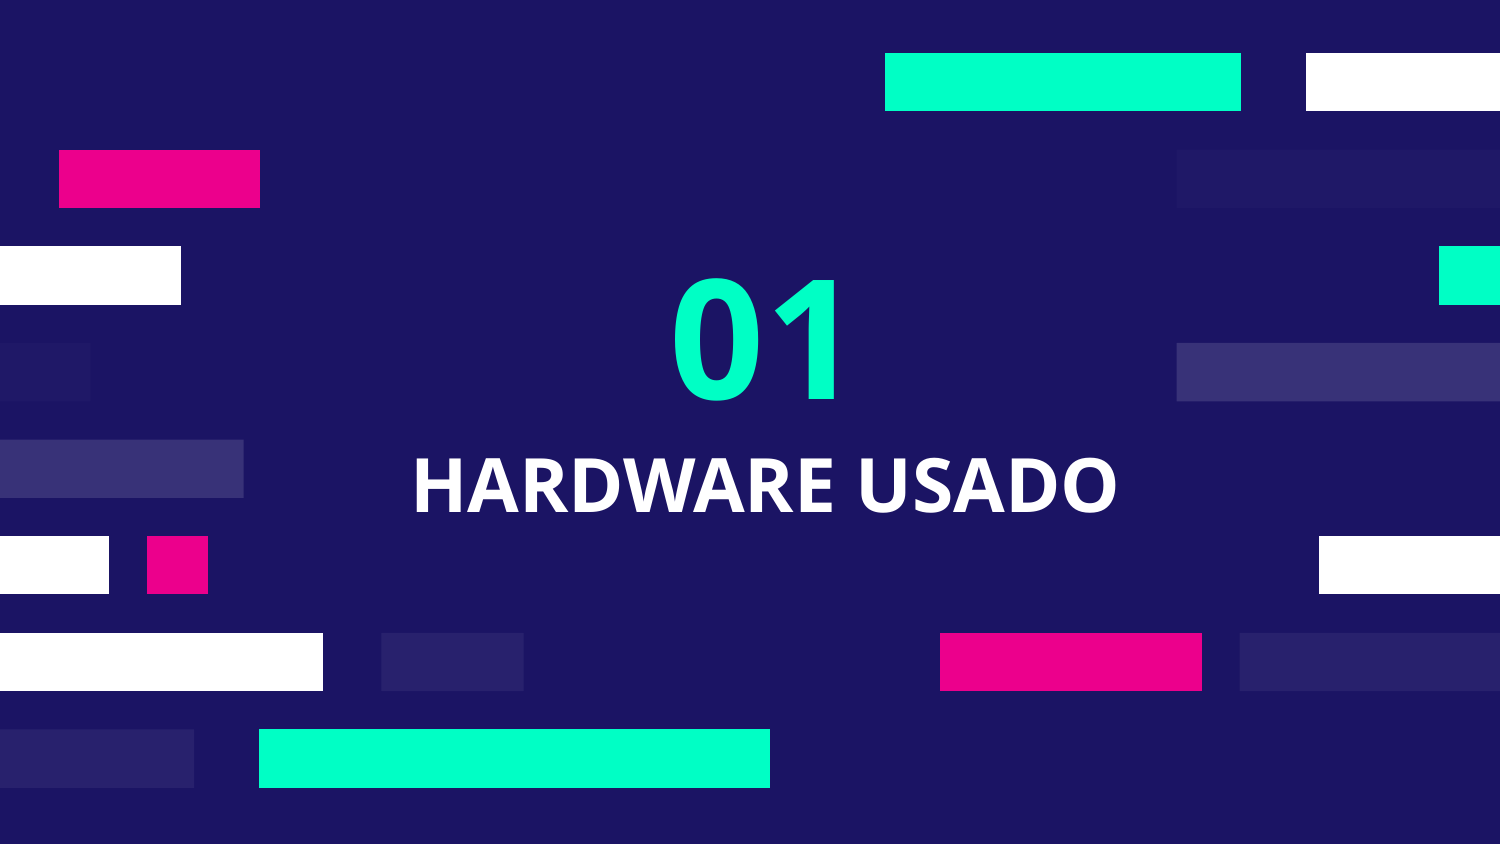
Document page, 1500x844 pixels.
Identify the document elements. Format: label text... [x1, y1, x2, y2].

title 01 [74, 352, 1457, 434]
title HARDWARE USADO [74, 445, 1457, 519]
